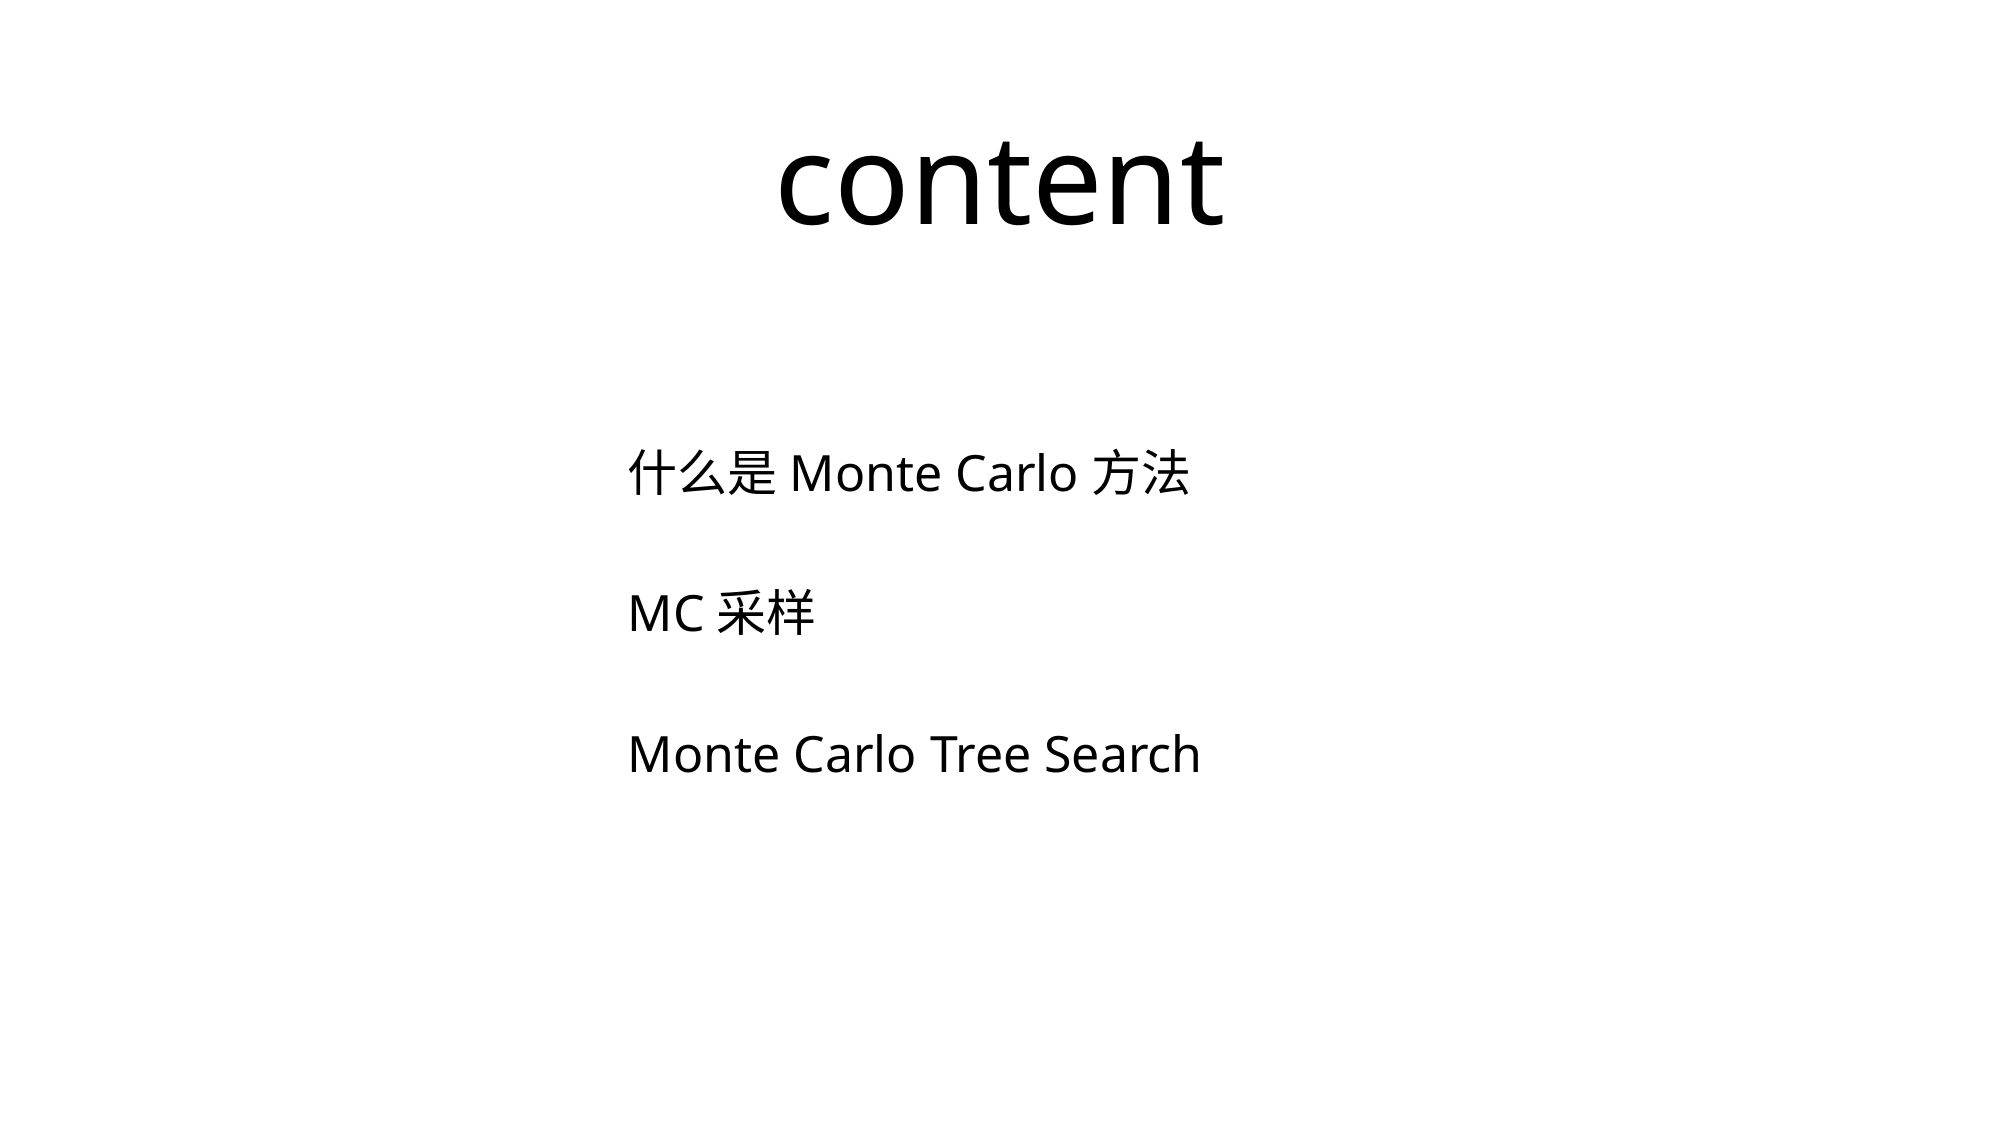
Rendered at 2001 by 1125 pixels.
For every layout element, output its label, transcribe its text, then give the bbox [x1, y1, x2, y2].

subtitle 什么是Monte Carlo方法 MC采样 Monte Carlo Tree Search [249, 248, 1750, 916]
title content [249, 37, 1750, 248]
